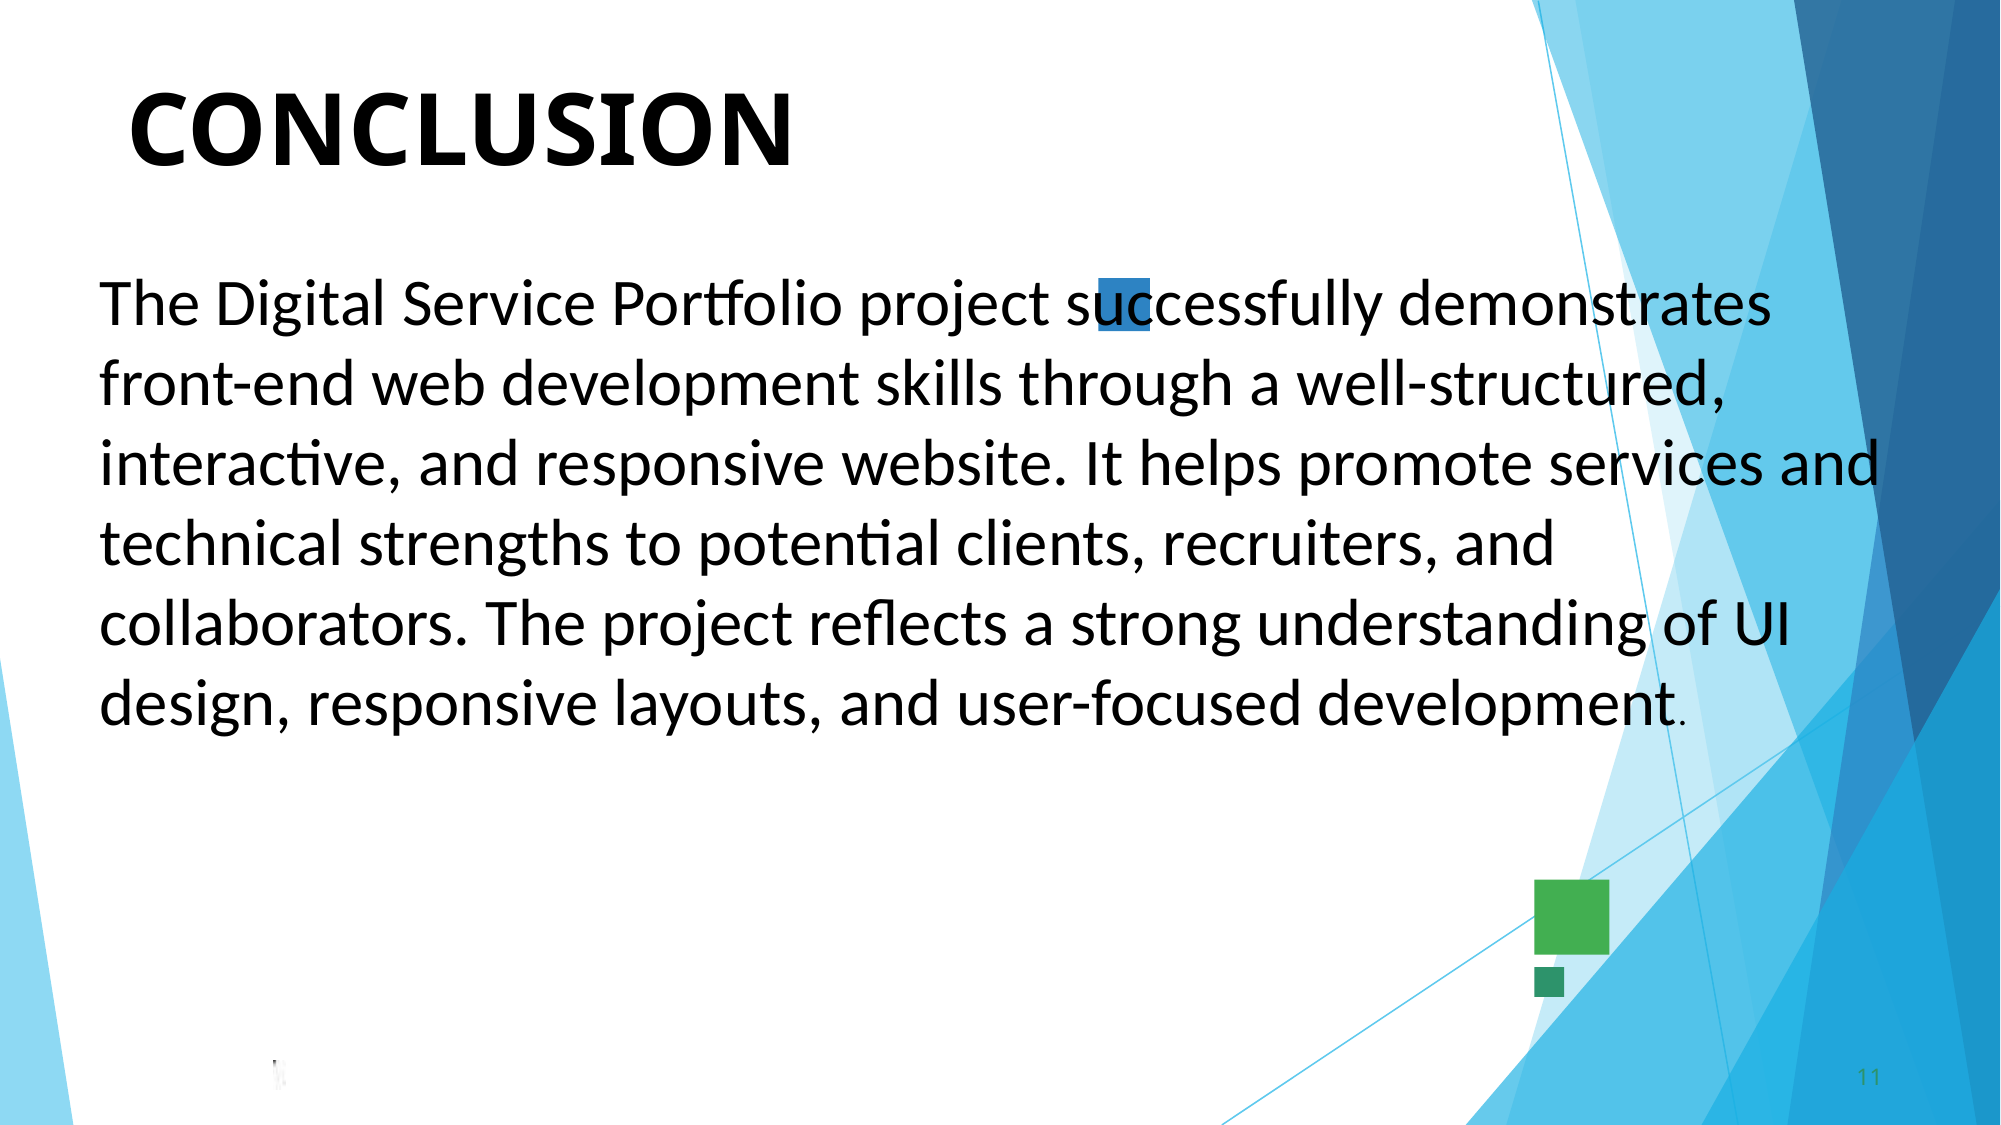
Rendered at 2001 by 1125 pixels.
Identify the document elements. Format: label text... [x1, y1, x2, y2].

list The Digital Service Portfolio project successfully demonstrates front-end web development skills through a well-structured, interactive, and responsive website. It helps promote services and technical strengths to potential clients, recruiters, and collaborators. The project reflects a strong understanding of UI design, responsive layouts, and user-focused development. [99, 258, 1900, 744]
text_box [1534, 879, 1610, 955]
title CONCLUSION [123, 63, 1877, 254]
text_box 11 [1849, 1061, 1888, 1095]
picture [273, 1060, 287, 1091]
text_box [1534, 967, 1565, 997]
